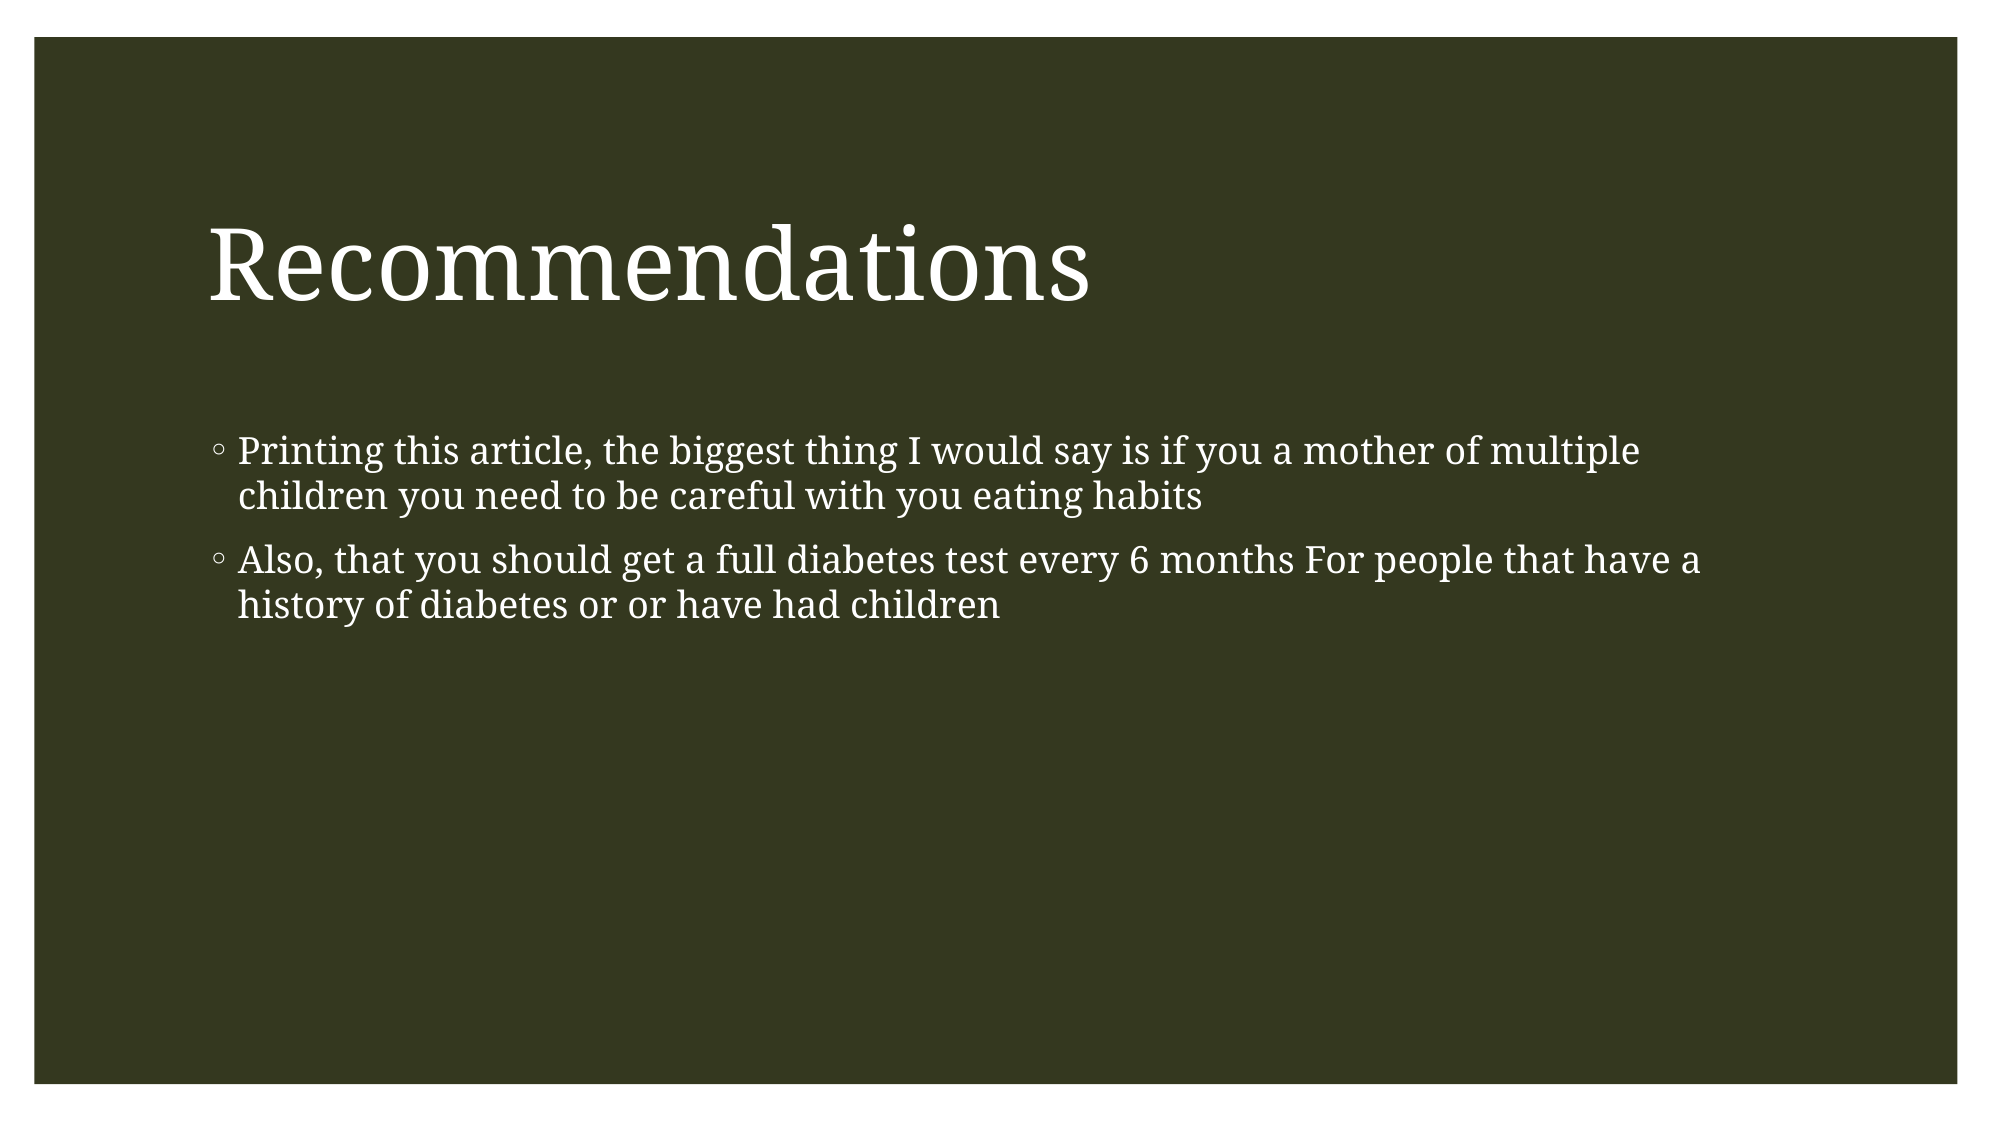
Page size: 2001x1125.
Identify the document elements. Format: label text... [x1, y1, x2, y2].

text_box [0, 0, 2000, 1125]
text_box [34, 37, 1958, 1085]
title Recommendations [192, 142, 1800, 394]
list Printing this article, the biggest thing I would say is if you a mother of multiple children you need to be careful with you eating habits Also, that you should get a full diabetes test every 6 months For people that have a history of diabetes or or have had children [192, 419, 1800, 979]
